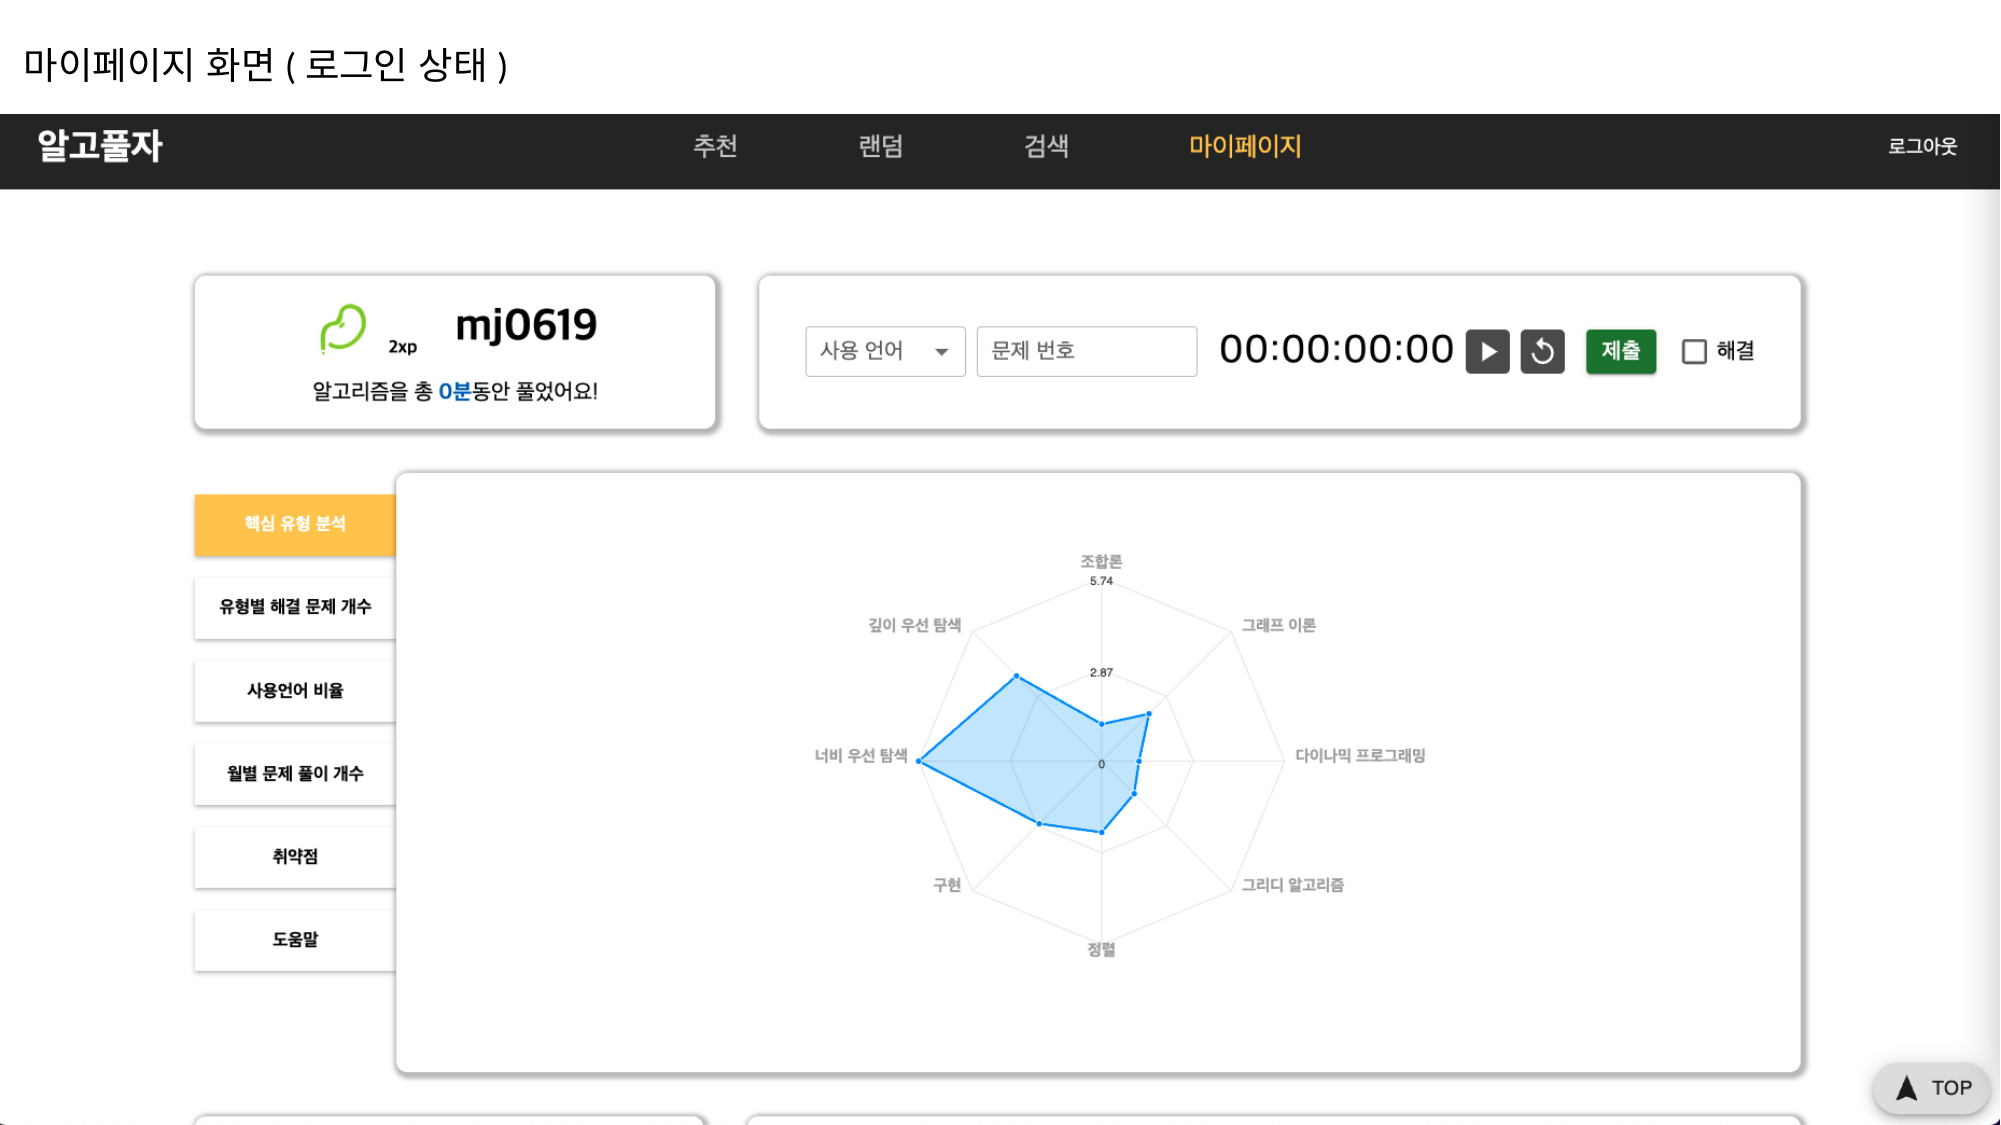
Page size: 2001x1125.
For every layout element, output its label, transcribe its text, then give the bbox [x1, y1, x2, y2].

picture [0, 114, 2000, 1125]
text_box 마이페이지 화면(로그인 상태) [9, 34, 524, 95]
